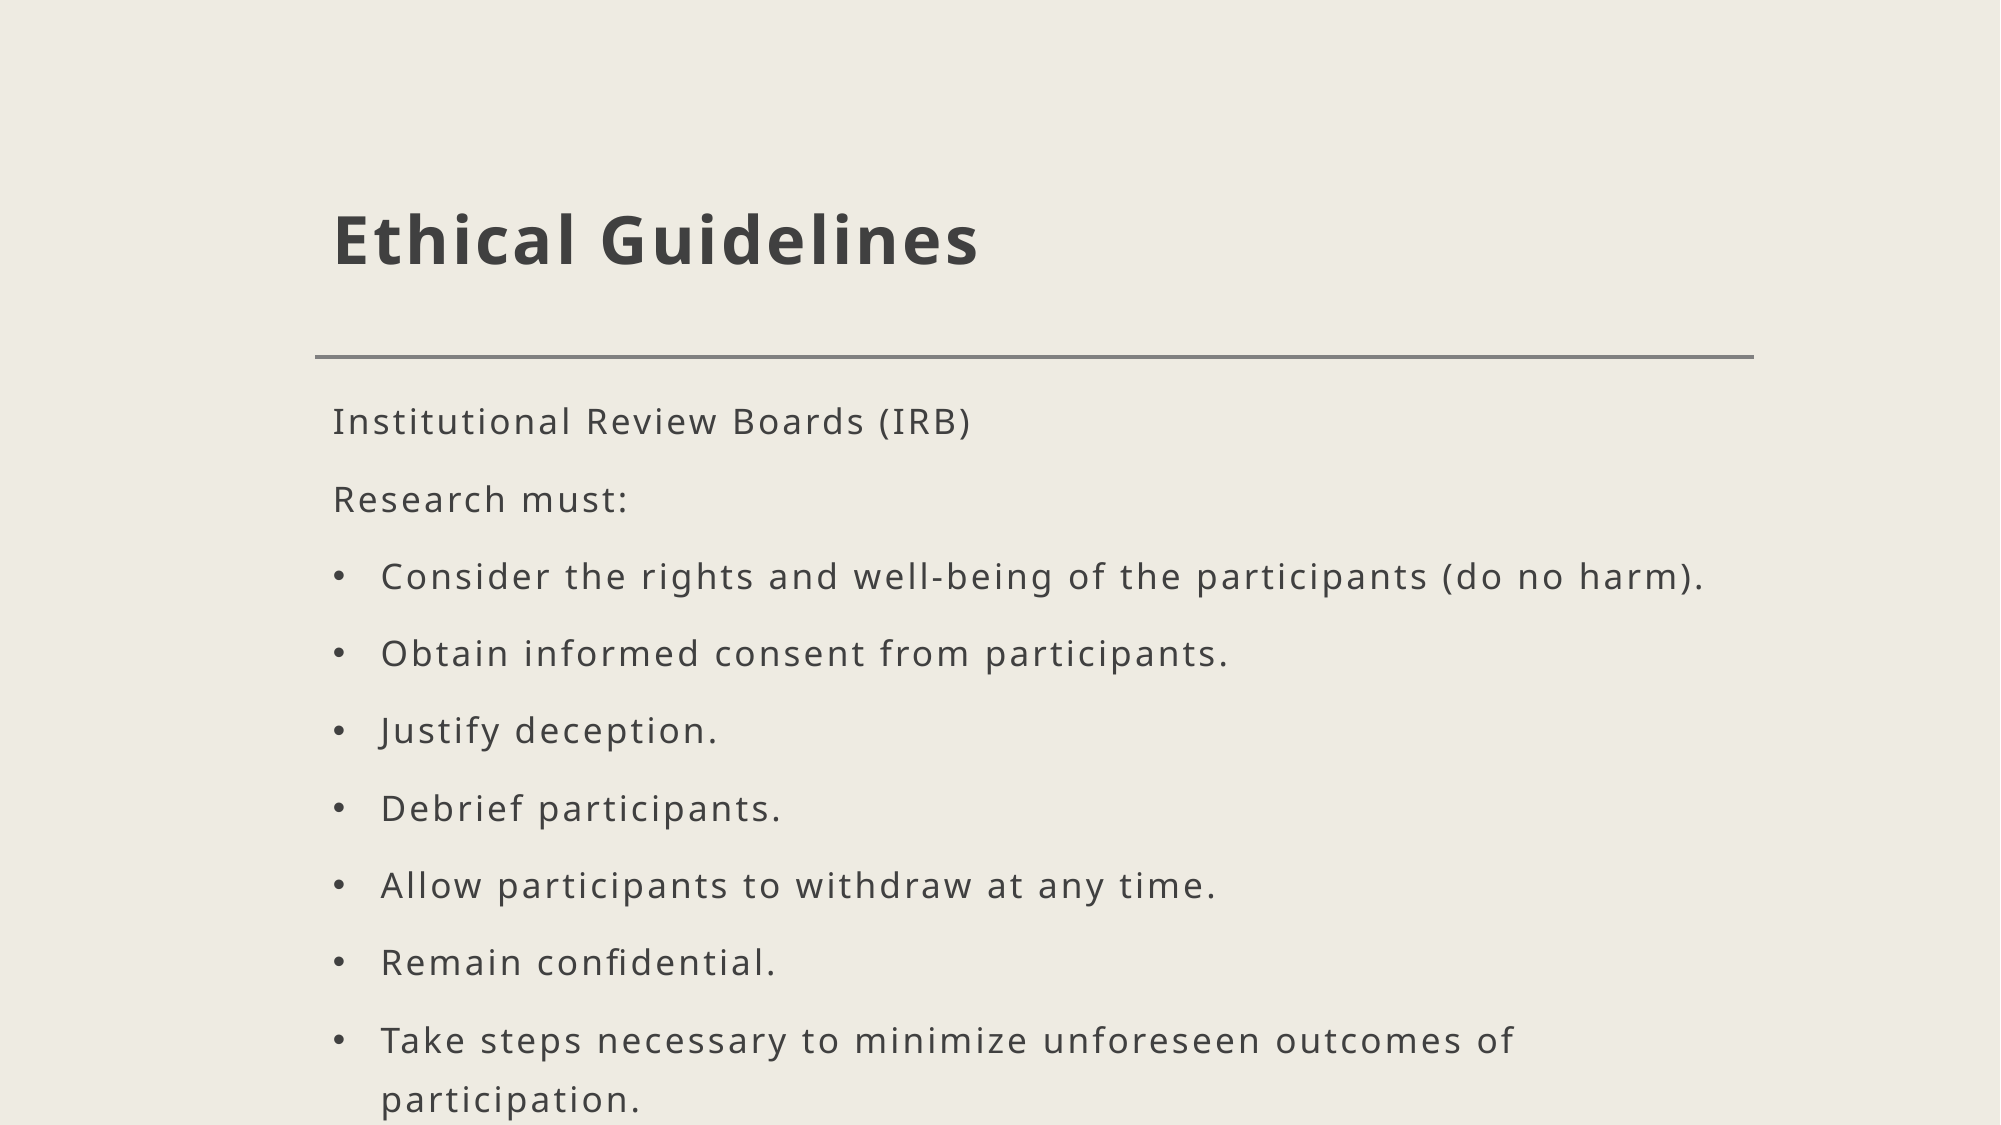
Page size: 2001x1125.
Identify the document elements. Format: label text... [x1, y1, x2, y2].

title Ethical Guidelines [315, 72, 1754, 294]
list Institutional Review Boards (IRB) Research must: Consider the rights and well-being of the participants (do no harm). Obtain informed consent from participants. Justify deception. Debrief participants. Allow participants to withdraw at any time. Remain confidential. Take steps necessary to minimize unforeseen outcomes of participation. [315, 364, 1778, 1125]
